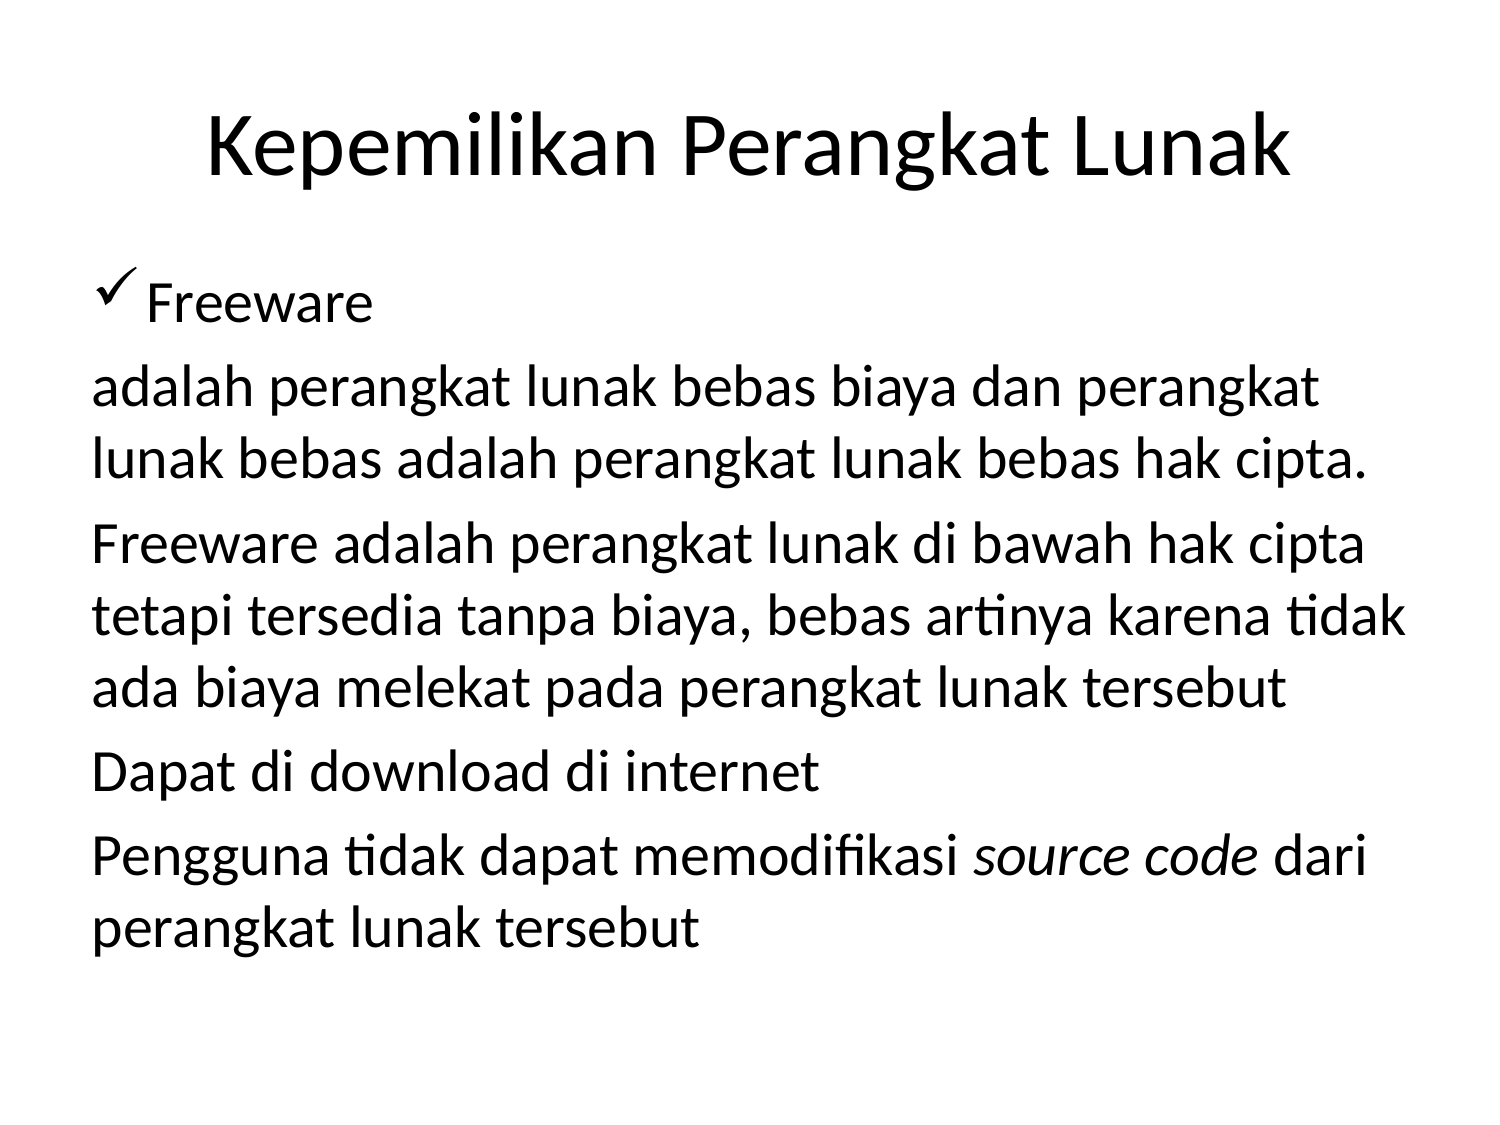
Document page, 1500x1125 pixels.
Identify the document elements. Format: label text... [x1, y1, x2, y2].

title Kepemilikan Perangkat Lunak [75, 45, 1425, 233]
list Freeware adalah perangkat lunak bebas biaya dan perangkat lunak bebas adalah perangkat lunak bebas hak cipta. Freeware adalah perangkat lunak di bawah hak cipta tetapi tersedia tanpa biaya, bebas artinya karena tidak ada biaya melekat pada perangkat lunak tersebut Dapat di download di internet Pengguna tidak dapat memodifikasi source code dari perangkat lunak tersebut [76, 255, 1427, 998]
